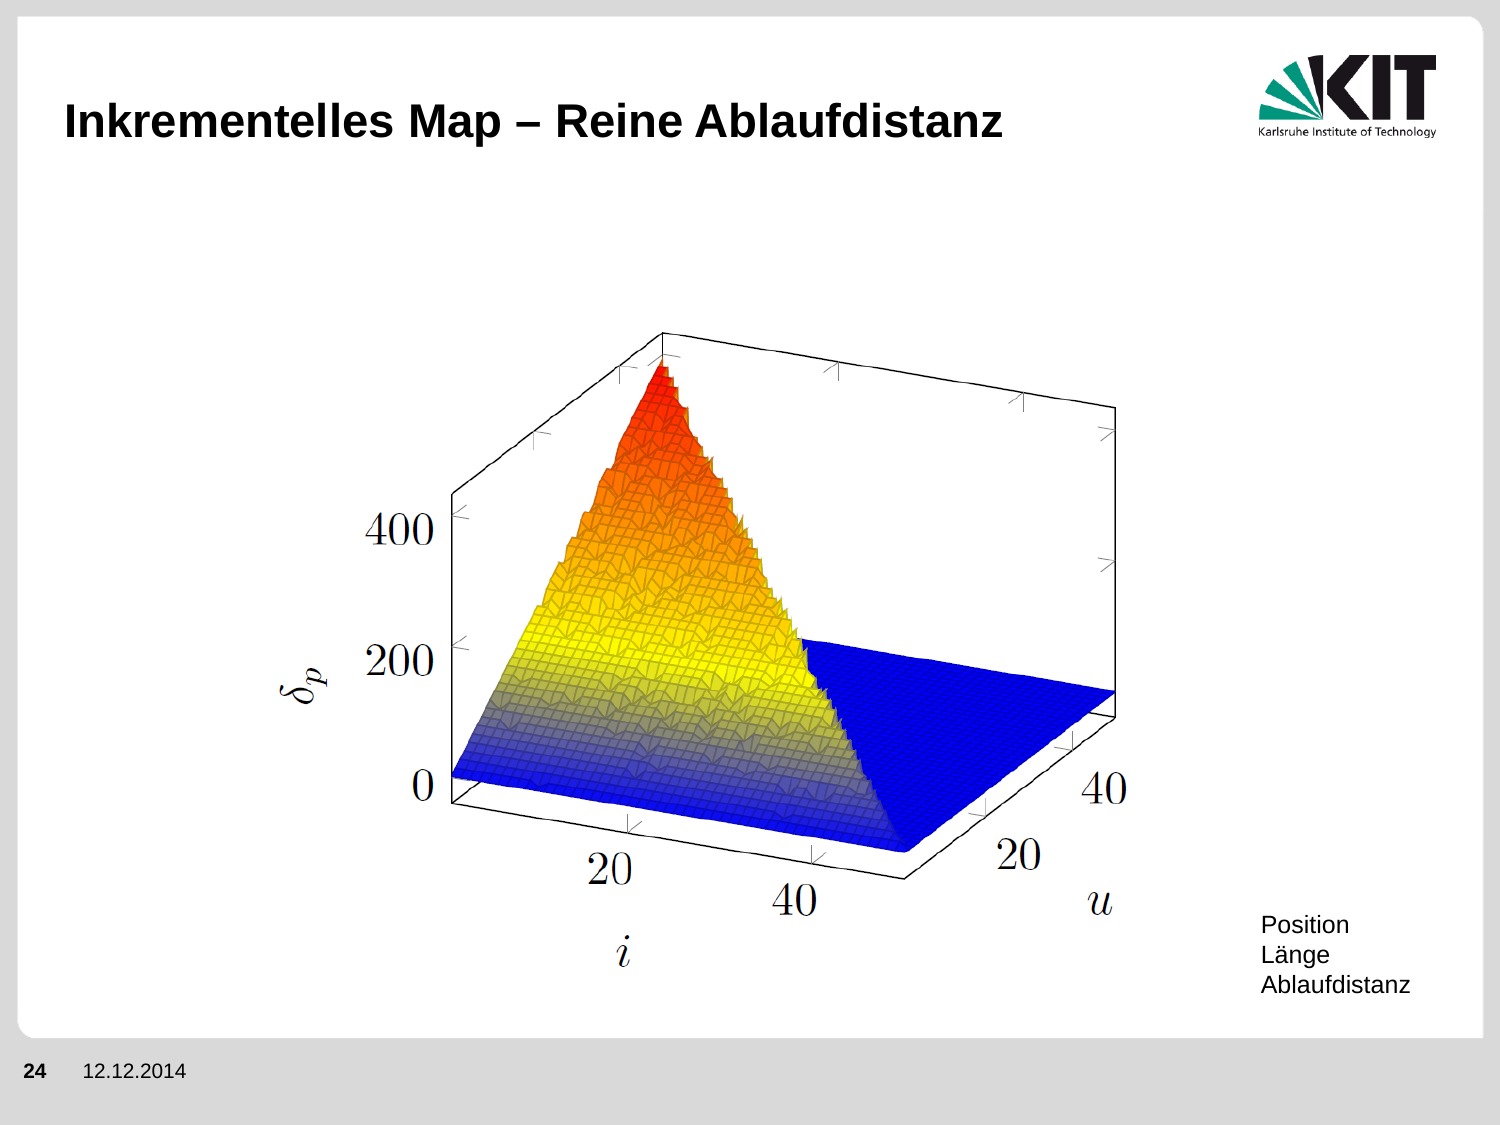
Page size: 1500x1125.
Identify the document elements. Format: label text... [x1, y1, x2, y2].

picture [0, 0, 1500, 1125]
title Inkrementelles Map – Reine Ablaufdistanz [63, 54, 1199, 148]
